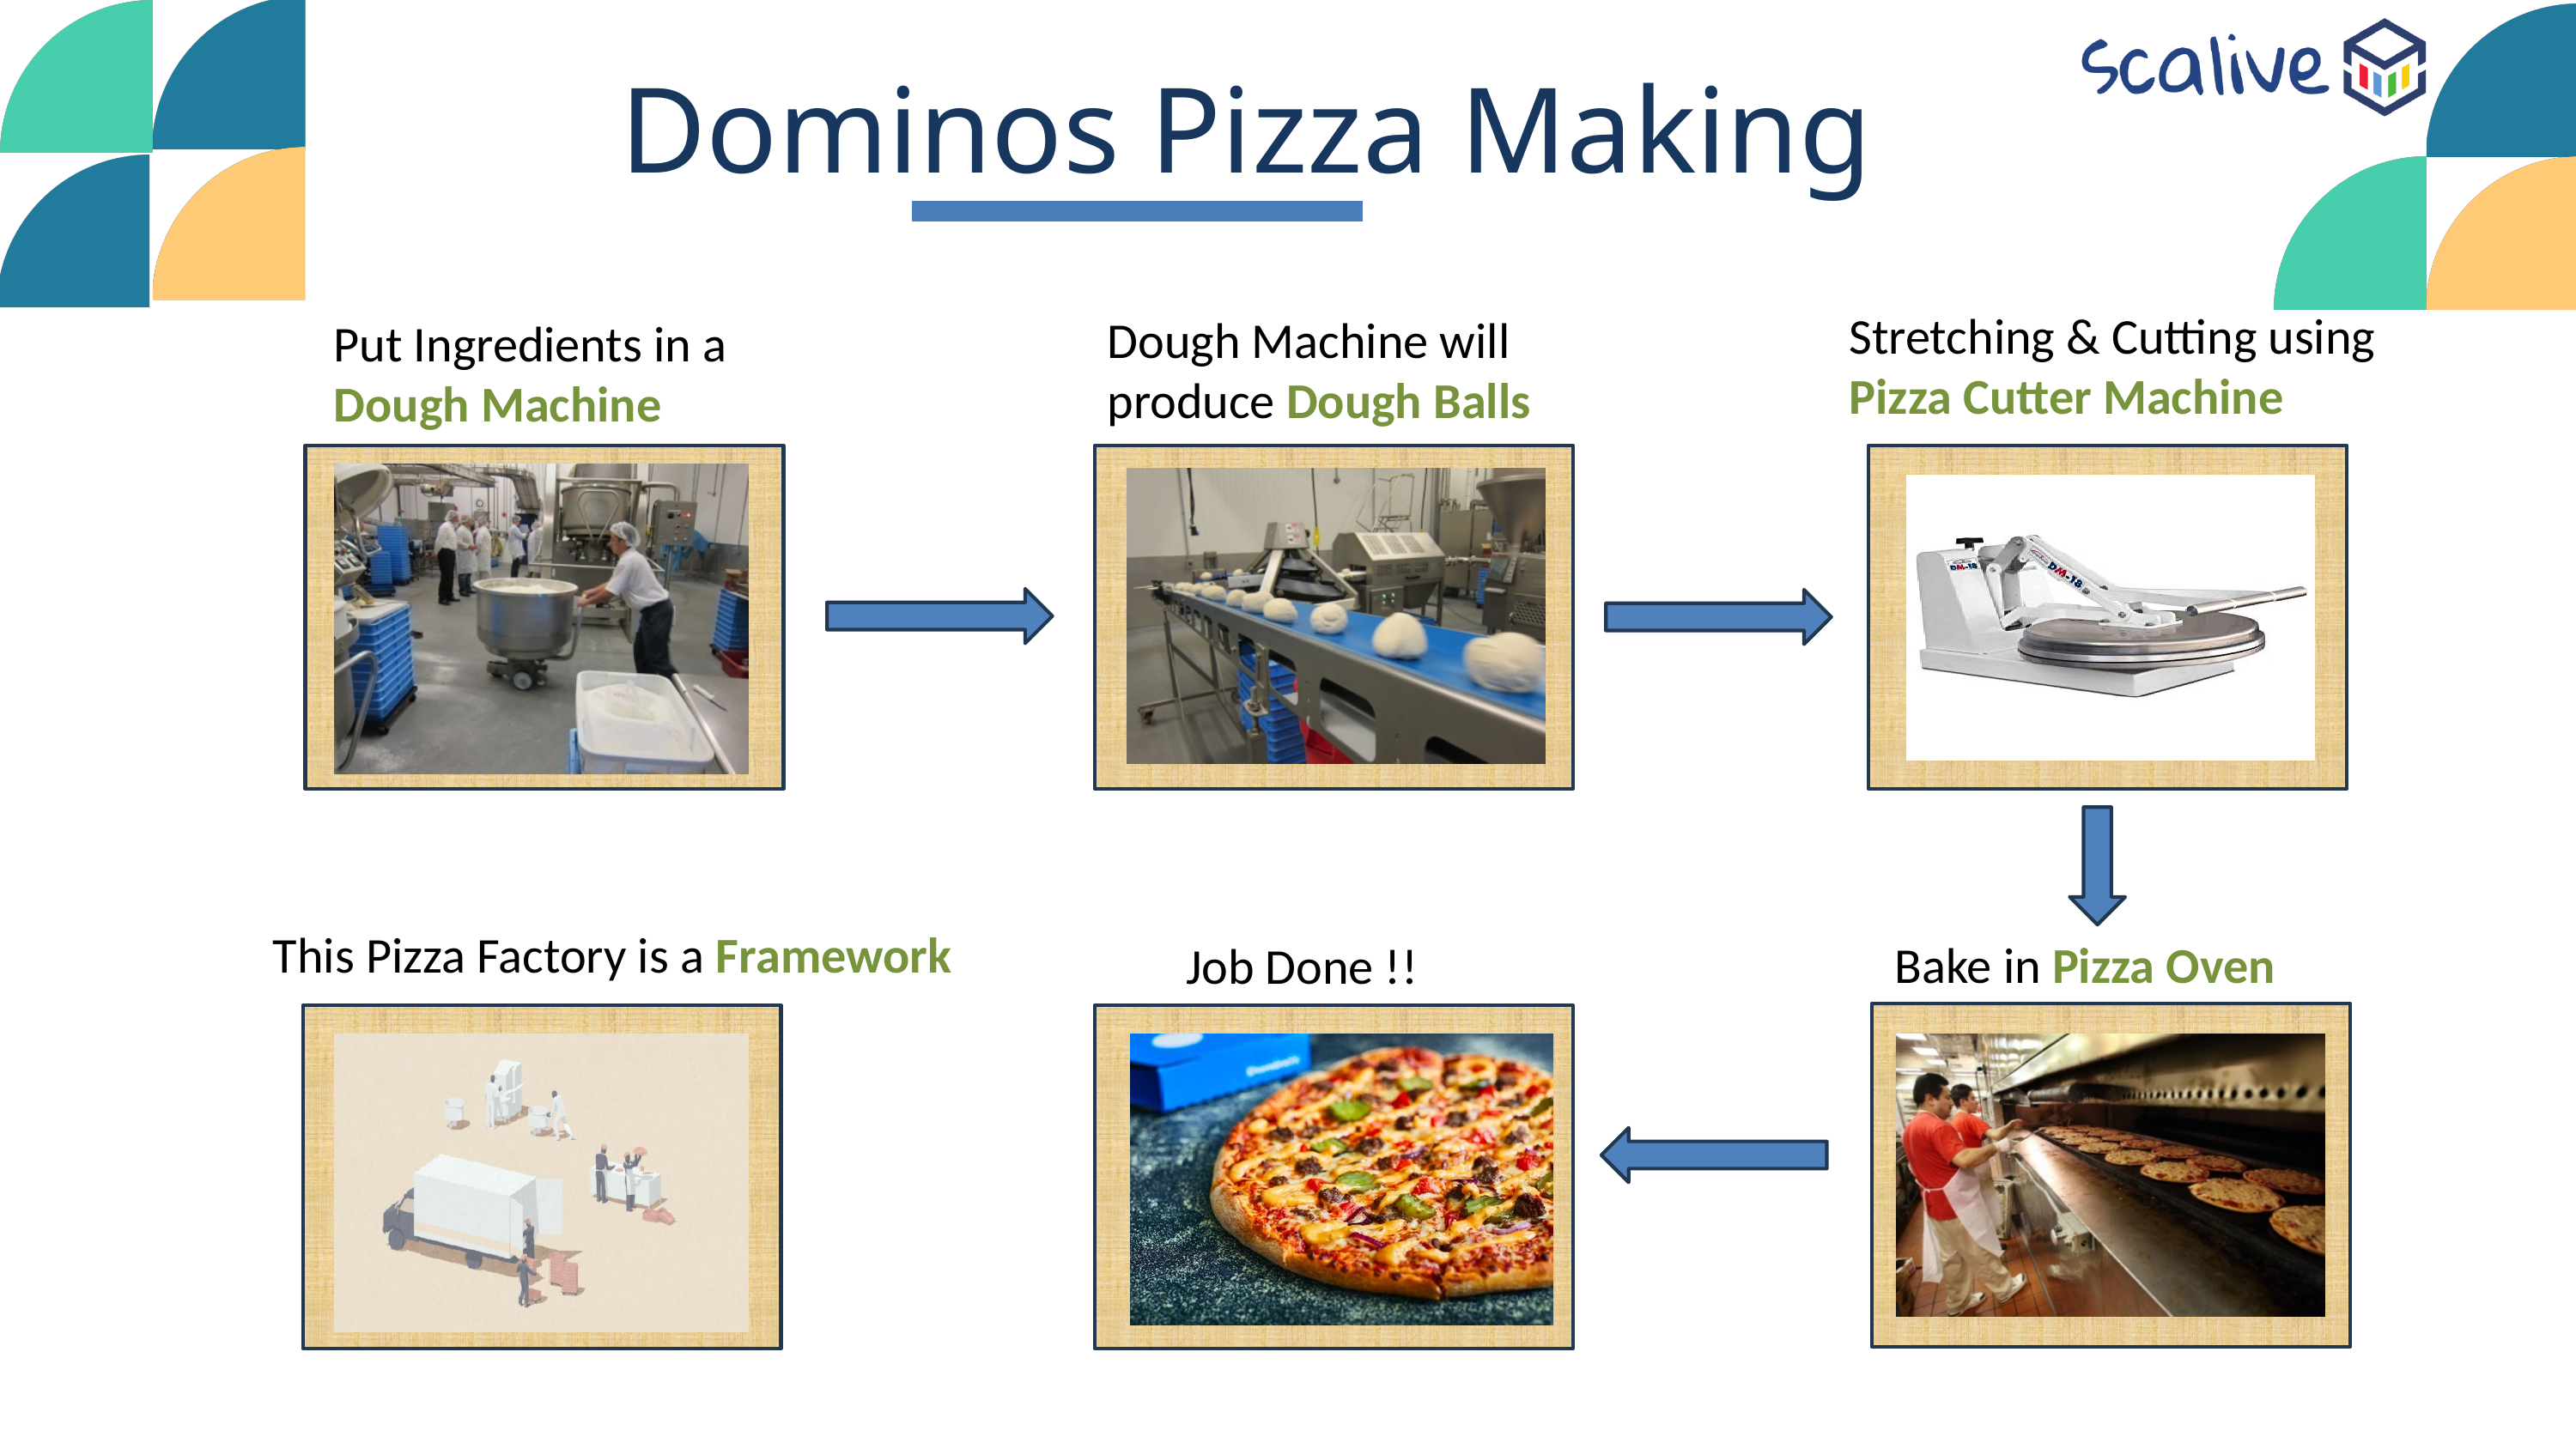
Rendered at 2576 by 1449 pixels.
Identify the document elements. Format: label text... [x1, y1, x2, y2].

text_box [303, 444, 786, 791]
text_box [1093, 444, 1575, 791]
picture [334, 1034, 749, 1332]
text_box This Pizza Factory is a Framework [260, 917, 987, 990]
picture [1896, 1033, 2325, 1317]
text_box [1604, 587, 1833, 646]
text_box [1867, 444, 2348, 791]
picture [1130, 1034, 1553, 1325]
text_box Stretching & Cutting using Pizza Cutter Machine [1836, 297, 2429, 431]
text_box [0, 0, 152, 153]
text_box [2426, 156, 2576, 310]
text_box Dough Machine will produce Dough Balls [1094, 301, 1546, 435]
text_box [152, 147, 306, 300]
text_box Bake in Pizza Oven [1881, 927, 2315, 1000]
picture [2069, 9, 2433, 125]
picture [1127, 468, 1546, 764]
text_box [301, 1003, 783, 1350]
picture [1905, 475, 2315, 761]
text_box [152, 0, 306, 147]
text_box [2274, 156, 2426, 297]
text_box [1870, 1002, 2352, 1349]
text_box [0, 155, 150, 307]
picture [334, 464, 749, 774]
text_box [2426, 3, 2576, 156]
text_box [1599, 1125, 1829, 1185]
text_box [1093, 1003, 1575, 1350]
text_box [825, 586, 1054, 646]
text_box Dominos Pizza Making [607, 48, 1948, 203]
text_box [2068, 805, 2127, 927]
text_box Job Done !! [1173, 927, 1607, 1001]
text_box Put Ingredients in a Dough Machine [321, 305, 768, 439]
